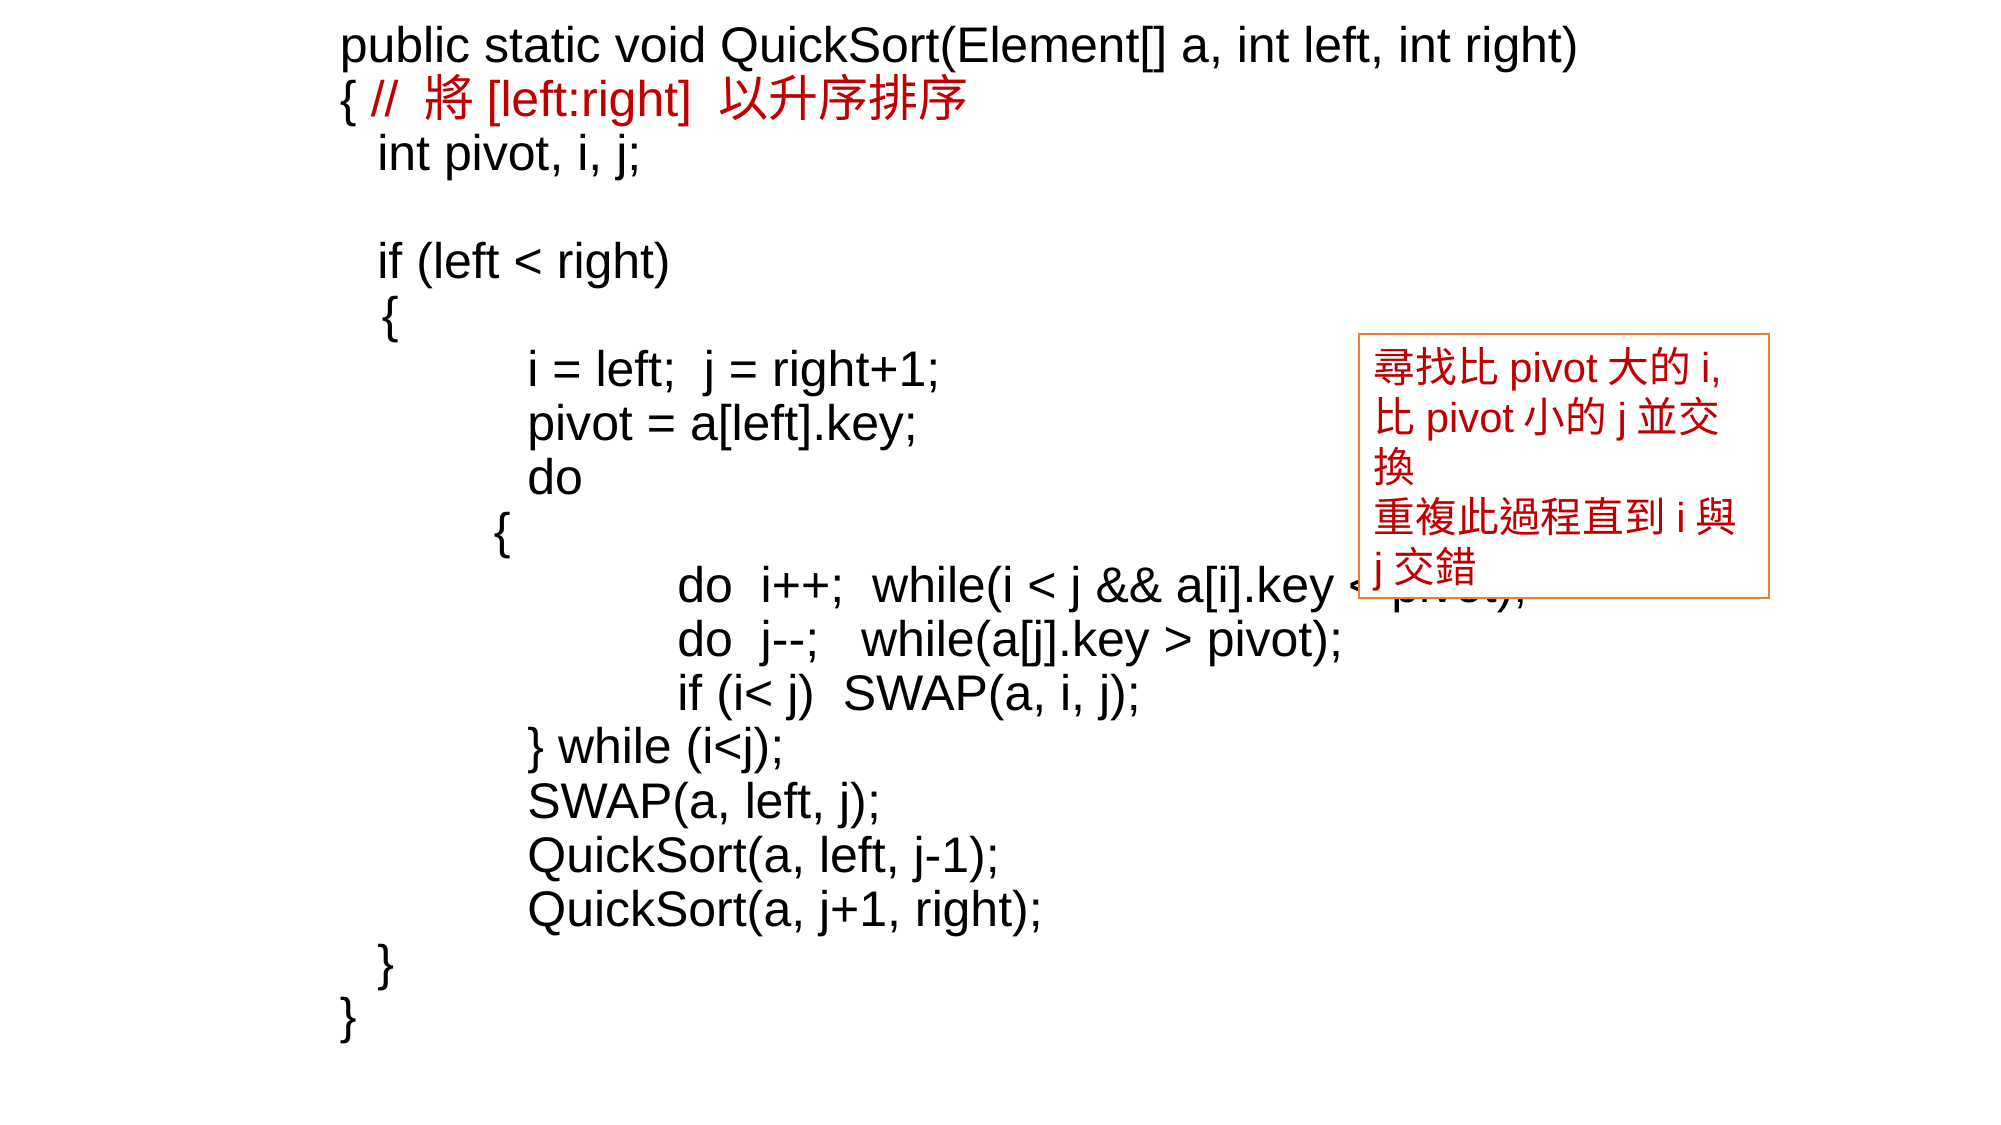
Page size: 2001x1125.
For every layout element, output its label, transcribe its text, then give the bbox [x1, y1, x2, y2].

list public static void QuickSort(Element[] a, int left, int right) { // 將[left:right] 以升序排序 int pivot, i, j; if (left < right) { i = left; j = right+1; pivot = a[left].key; do { do i++; while(i < j && a[i].key < pivot); do j--; while(a[j].key > pivot); if (i< j) SWAP(a, i, j); } while (i<j); SWAP(a, left, j); QuickSort(a, left, j-1); QuickSort(a, j+1, right); } } [324, 11, 1675, 1090]
text_box 尋找比pivot大的i,比pivot小的j並交換 重複此過程直到i與j交錯 [1358, 333, 1770, 599]
